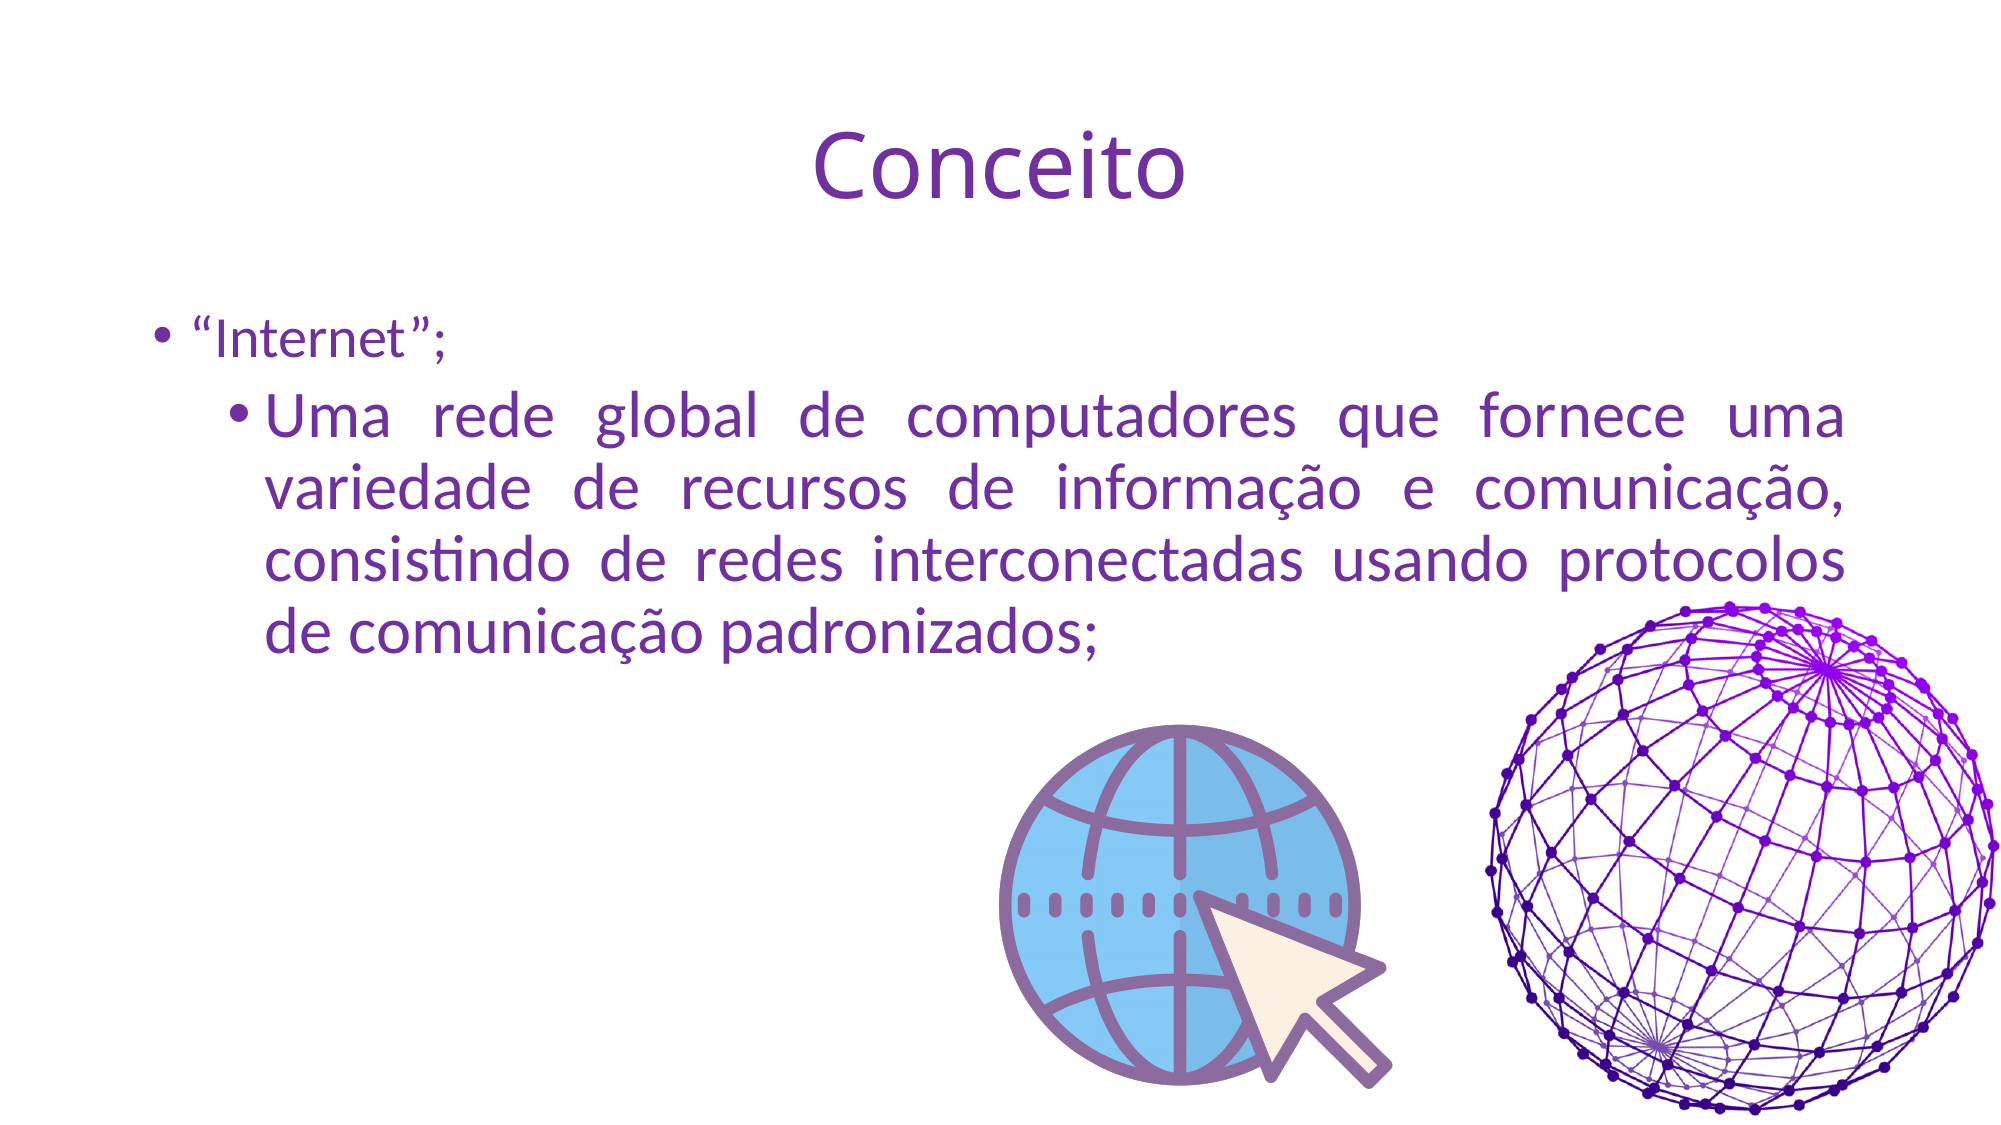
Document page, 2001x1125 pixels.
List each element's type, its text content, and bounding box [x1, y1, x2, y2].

list “Internet”; Uma rede global de computadores que fornece uma variedade de recursos de informação e comunicação, consistindo de redes interconectadas usando protocolos de comunicação padronizados; [137, 299, 1863, 1014]
picture [999, 706, 1398, 1104]
picture [1484, 600, 2000, 1116]
title Conceito [137, 59, 1863, 278]
